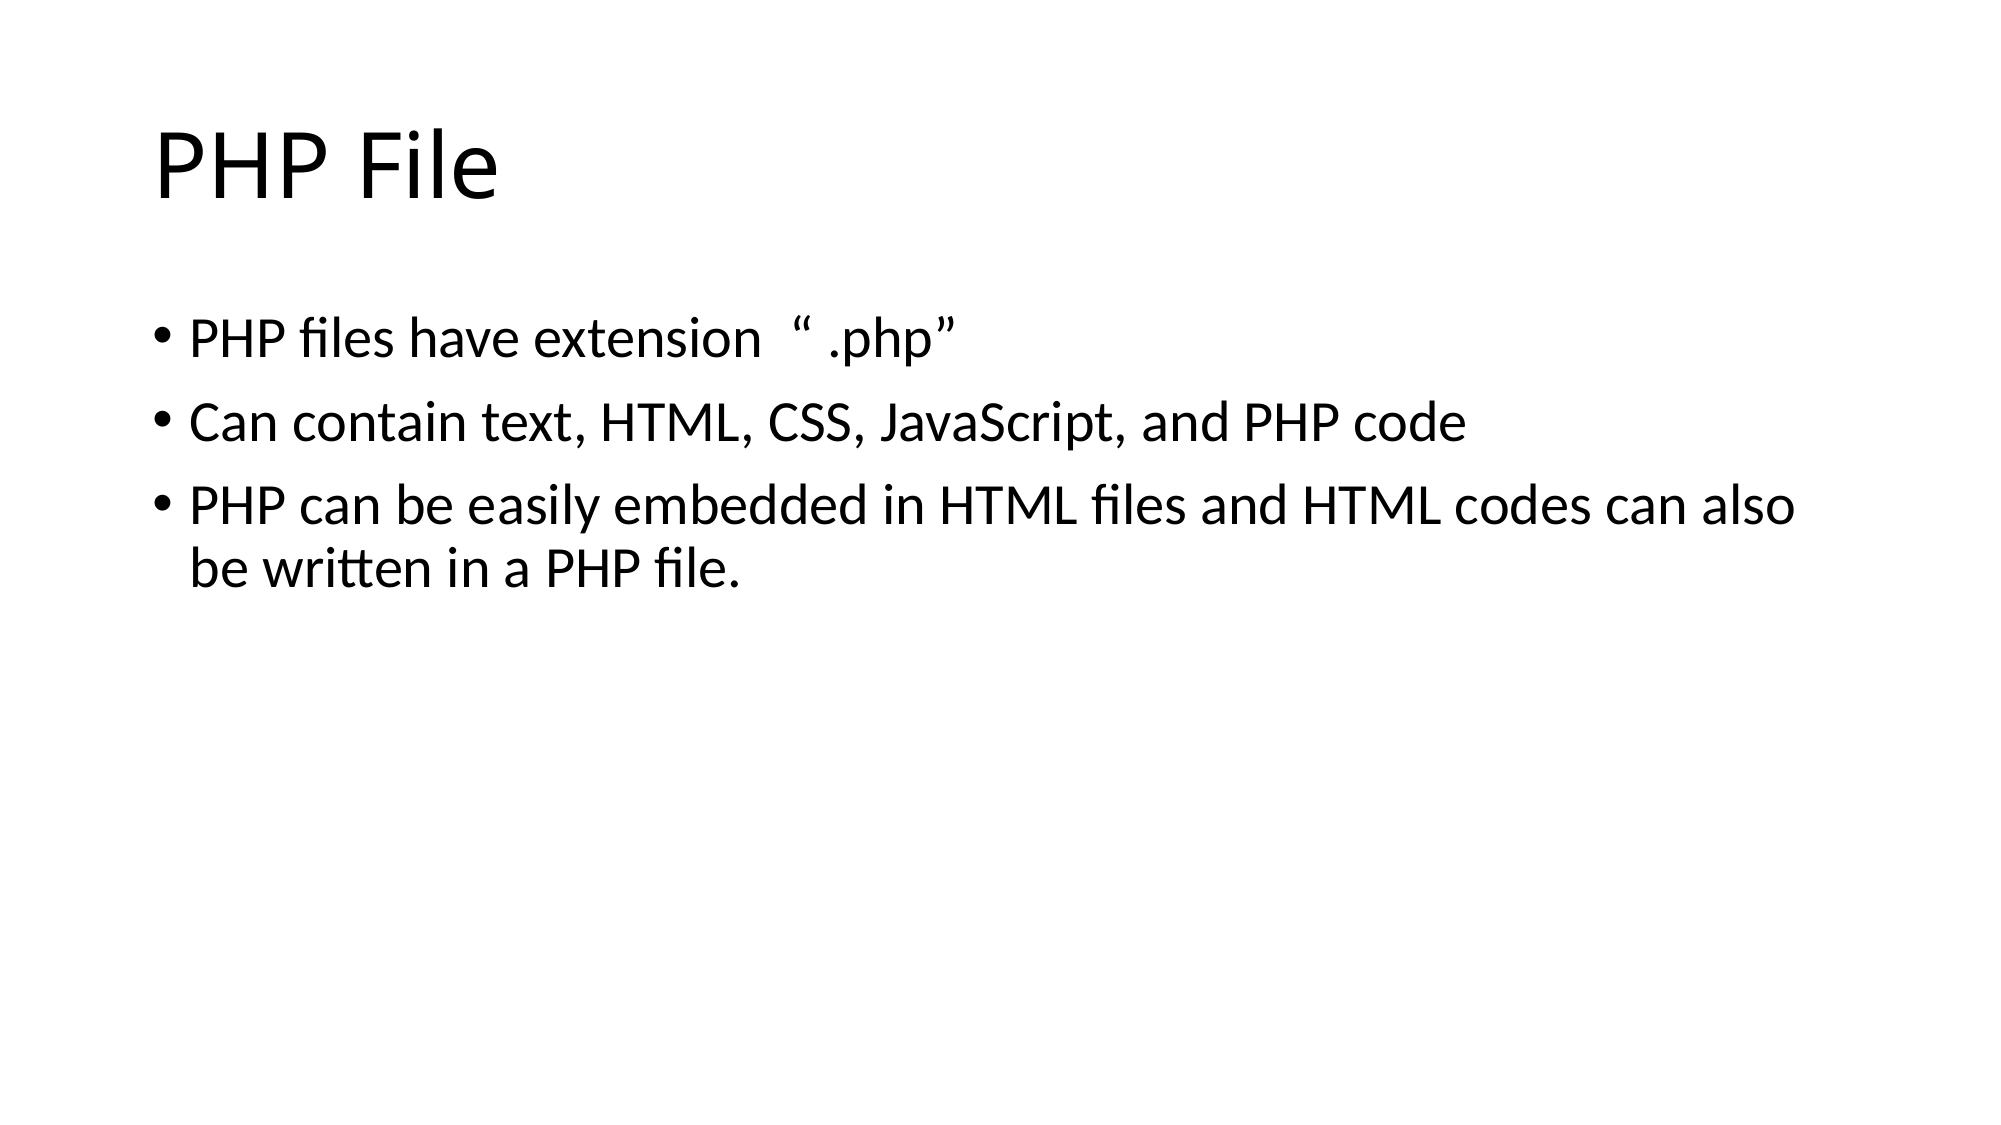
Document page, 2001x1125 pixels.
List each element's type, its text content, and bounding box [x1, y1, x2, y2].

list PHP files have extension “ .php” Can contain text, HTML, CSS, JavaScript, and PHP code PHP can be easily embedded in HTML files and HTML codes can also be written in a PHP file. [137, 299, 1863, 1014]
title PHP File [137, 59, 1863, 278]
